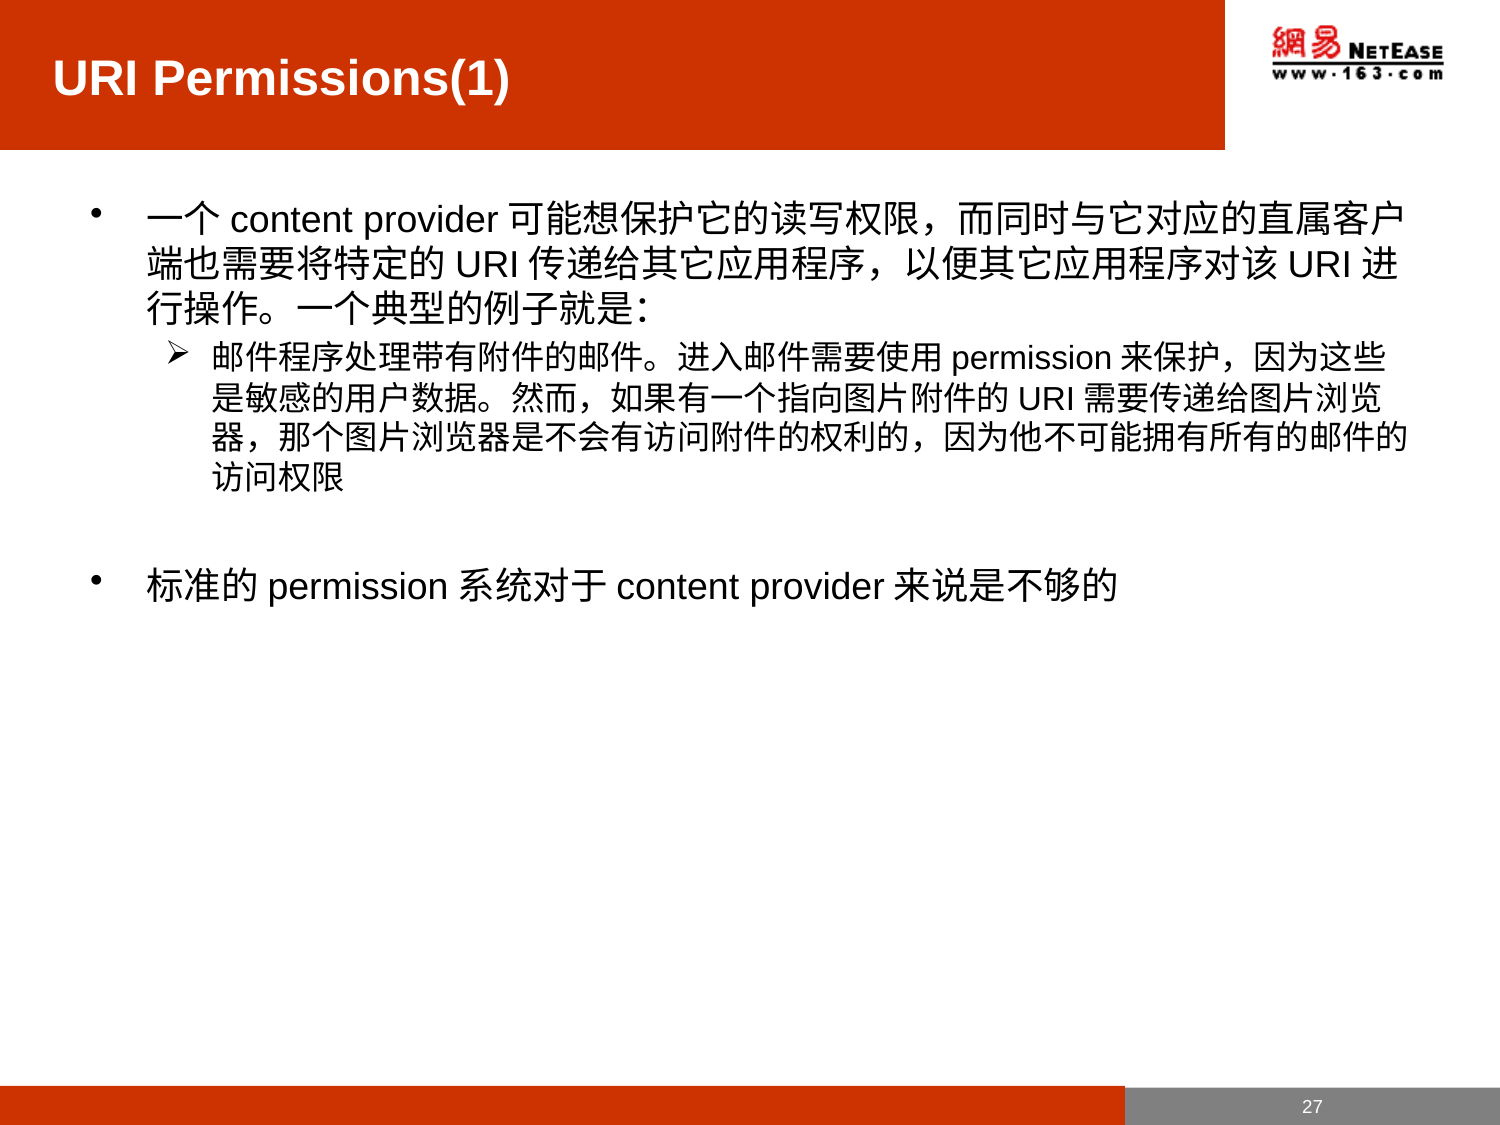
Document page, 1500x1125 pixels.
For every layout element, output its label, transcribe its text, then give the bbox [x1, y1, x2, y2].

footer [0, 1085, 1126, 1125]
title URI Permissions(1) [37, 0, 1038, 151]
slide_number 27 [1124, 1087, 1500, 1125]
list 一个content provider可能想保护它的读写权限，而同时与它对应的直属客户端也需要将特定的URI传递给其它应用程序，以便其它应用程序对该URI进行操作。一个典型的例子就是： 邮件程序处理带有附件的邮件。进入邮件需要使用permission来保护，因为这些是敏感的用户数据。然而，如果有一个指向图片附件的URI需要传递给图片浏览器，那个图片浏览器是不会有访问附件的权利的，因为他不可能拥有所有的邮件的访问权限 标准的permission系统对于content provider来说是不够的 [74, 187, 1426, 1051]
picture [1262, 24, 1455, 86]
